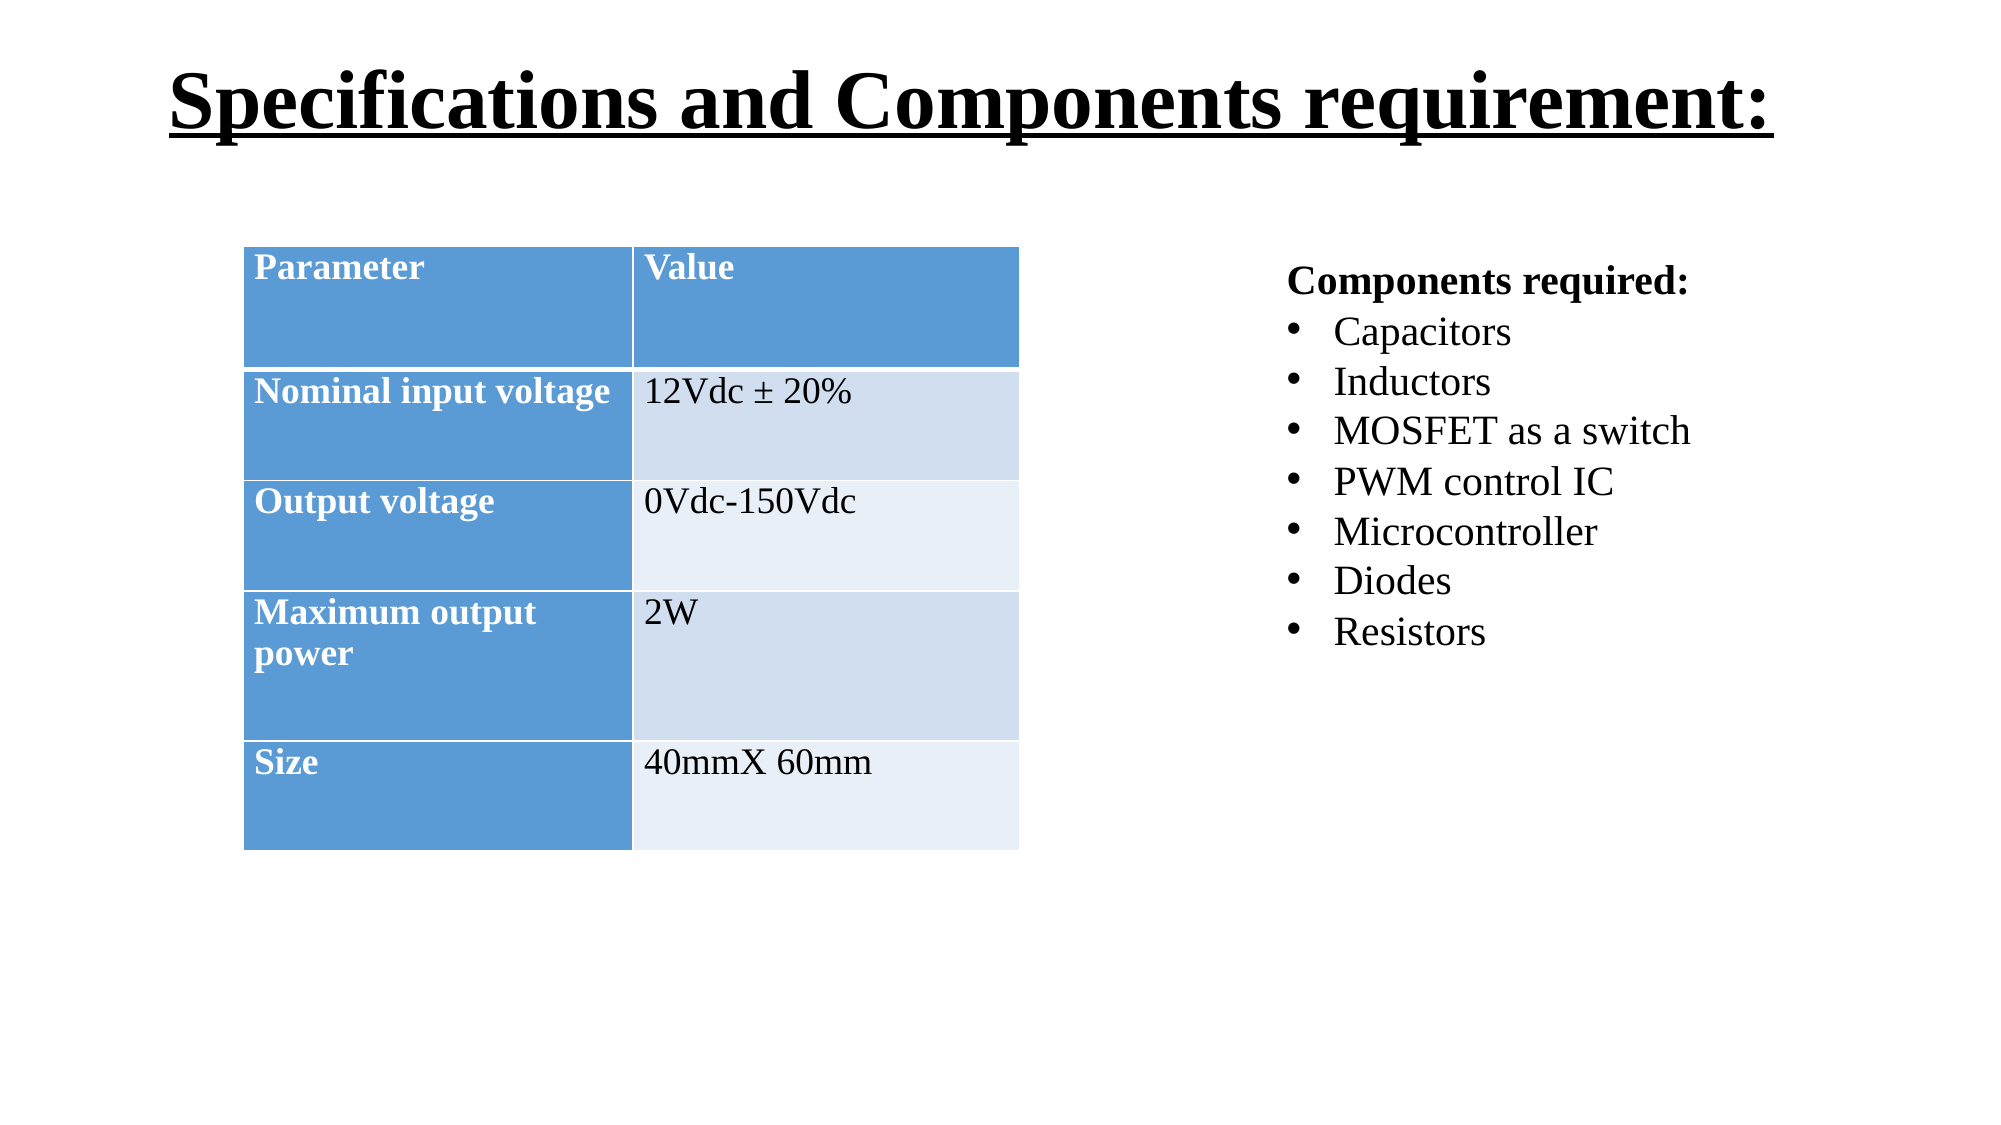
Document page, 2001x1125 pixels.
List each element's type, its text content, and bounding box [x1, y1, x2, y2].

table_cell Maximum output power [244, 592, 632, 740]
table_cell 40mmX 60mm [634, 742, 1019, 850]
table_cell 12Vdc ± 20% [634, 372, 1019, 480]
table_cell Nominal input voltage [244, 372, 632, 480]
text_box Components required: Capacitors Inductors MOSFET as a switch PWM control IC Microcontroller Diodes Resistors [1271, 245, 1807, 711]
table_header Value [634, 247, 1019, 367]
text_box Specifications and Components requirement: [153, 38, 1789, 153]
table_cell 2W [634, 592, 1019, 740]
table_cell 0Vdc-150Vdc [634, 481, 1019, 590]
table_cell Output voltage [244, 481, 632, 590]
table_cell Size [244, 742, 632, 850]
table_header Parameter [244, 247, 632, 367]
